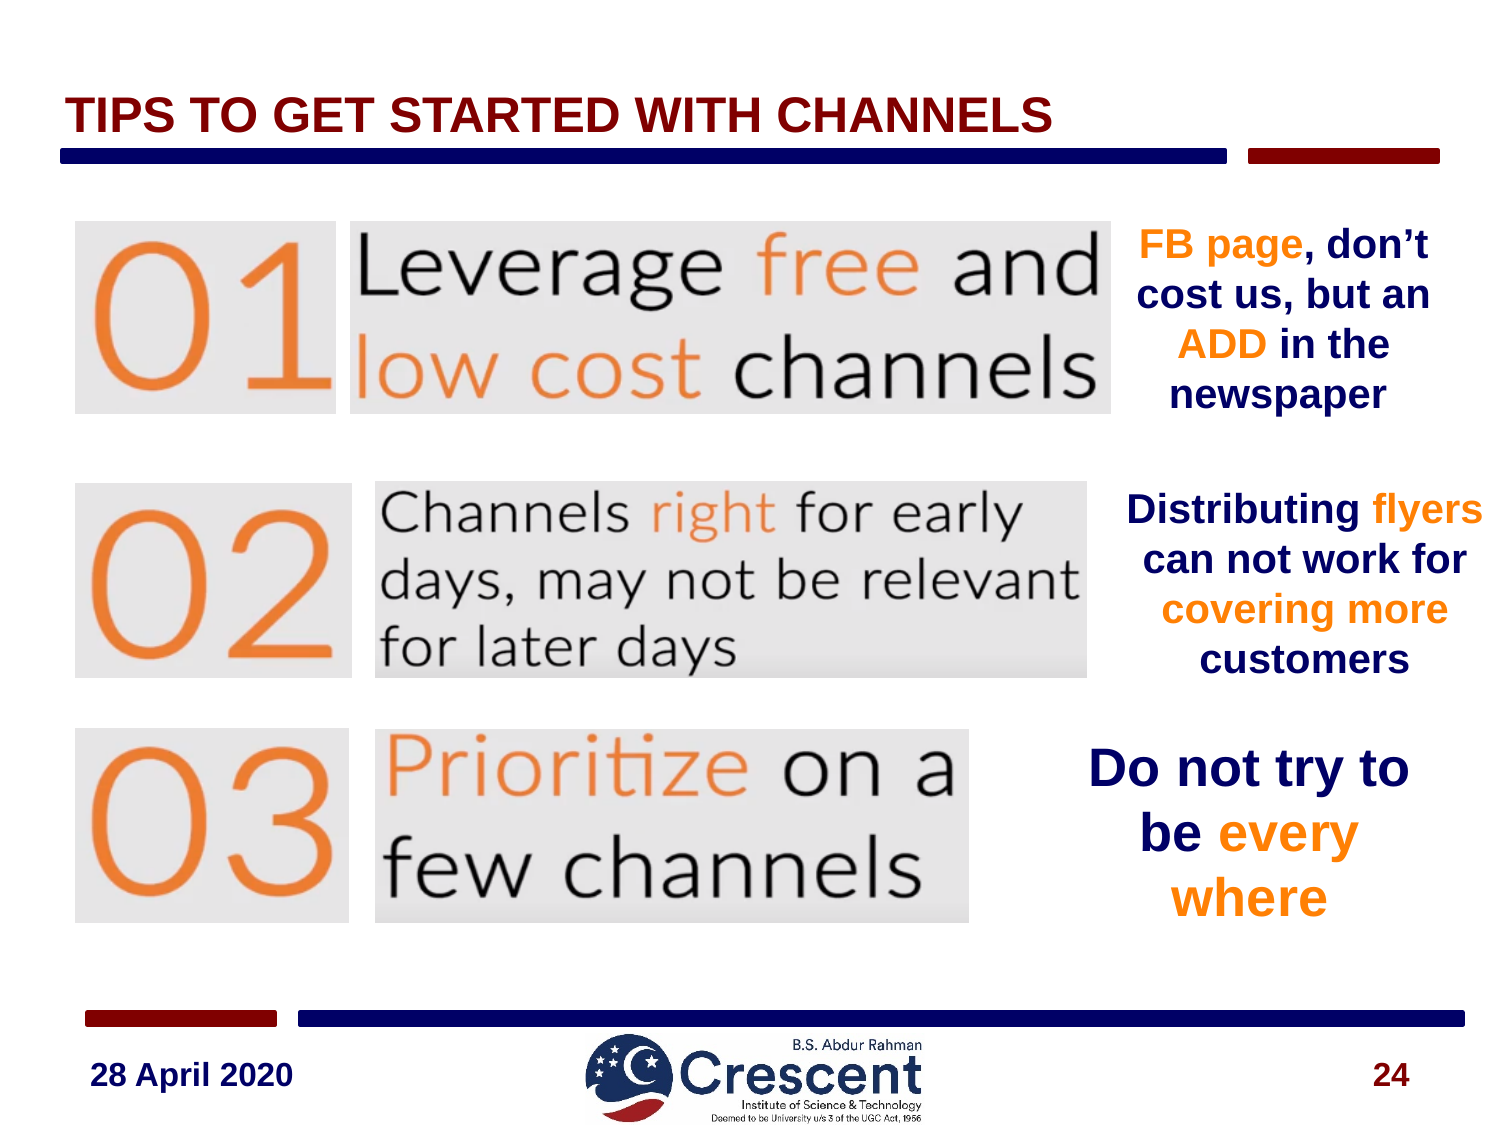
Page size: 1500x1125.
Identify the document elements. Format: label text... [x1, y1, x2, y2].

picture [74, 728, 349, 923]
text_box Do not try to be every where [1055, 725, 1445, 935]
text_box [60, 148, 1227, 164]
picture [585, 1032, 926, 1125]
picture [74, 220, 337, 414]
text_box TIPS TO GET STARTED WITH CHANNELS [49, 74, 1400, 150]
text_box [1248, 148, 1440, 164]
text_box FB page, don’t cost us, but an ADD in the newspaper [1114, 209, 1453, 425]
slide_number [75, 1042, 425, 1103]
picture [374, 481, 1087, 678]
text_box [85, 1010, 277, 1027]
picture [349, 220, 1111, 414]
picture [74, 483, 352, 678]
picture [374, 729, 969, 923]
text_box Distributing flyers can not work for covering more customers [1110, 474, 1500, 690]
text_box [298, 1010, 1465, 1027]
slide_number 24 [1337, 1042, 1425, 1103]
